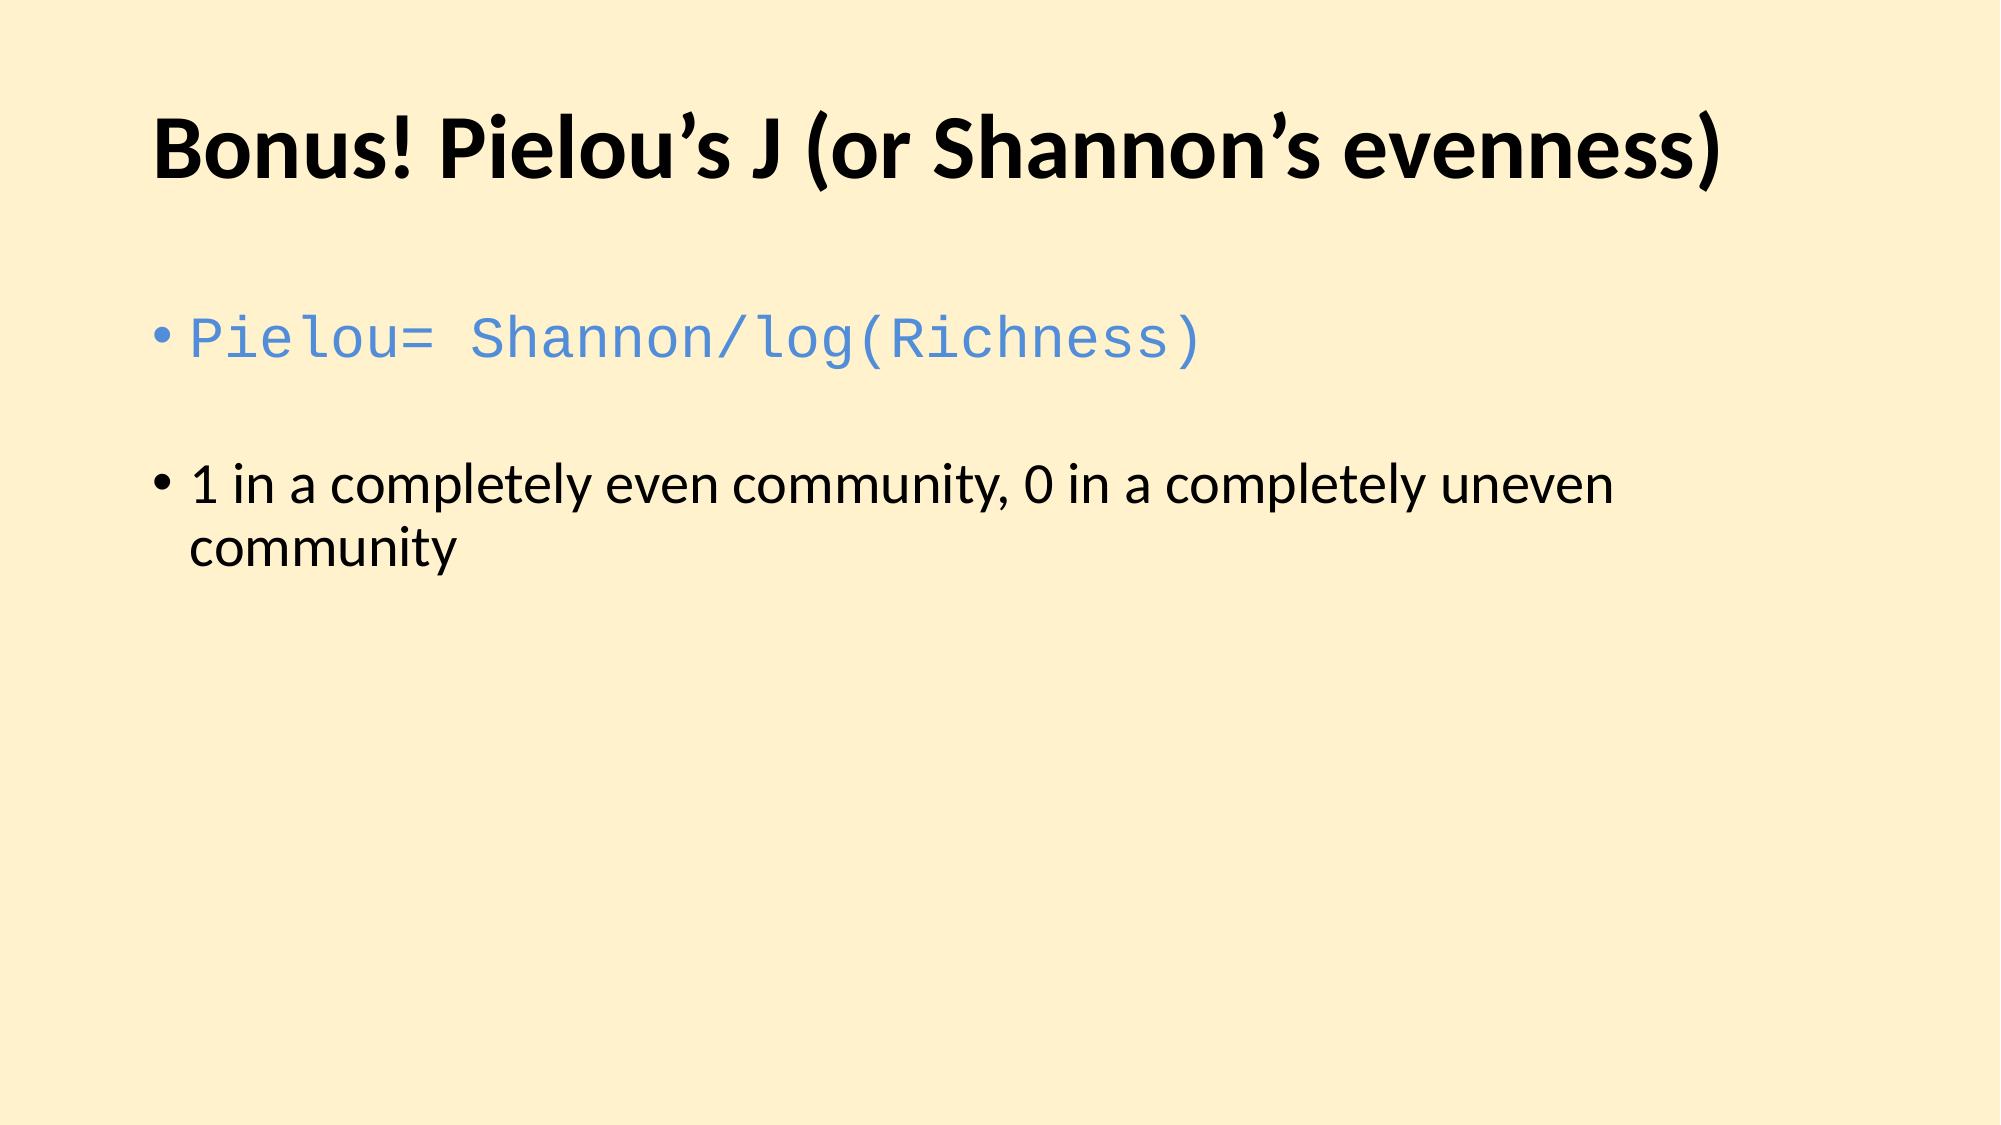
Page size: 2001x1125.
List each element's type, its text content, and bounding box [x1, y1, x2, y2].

list Pielou= Shannon/log(Richness) 1 in a completely even community, 0 in a completely uneven community [137, 299, 1863, 1014]
title Bonus! Pielou’s J (or Shannon’s evenness) [137, 40, 1863, 258]
